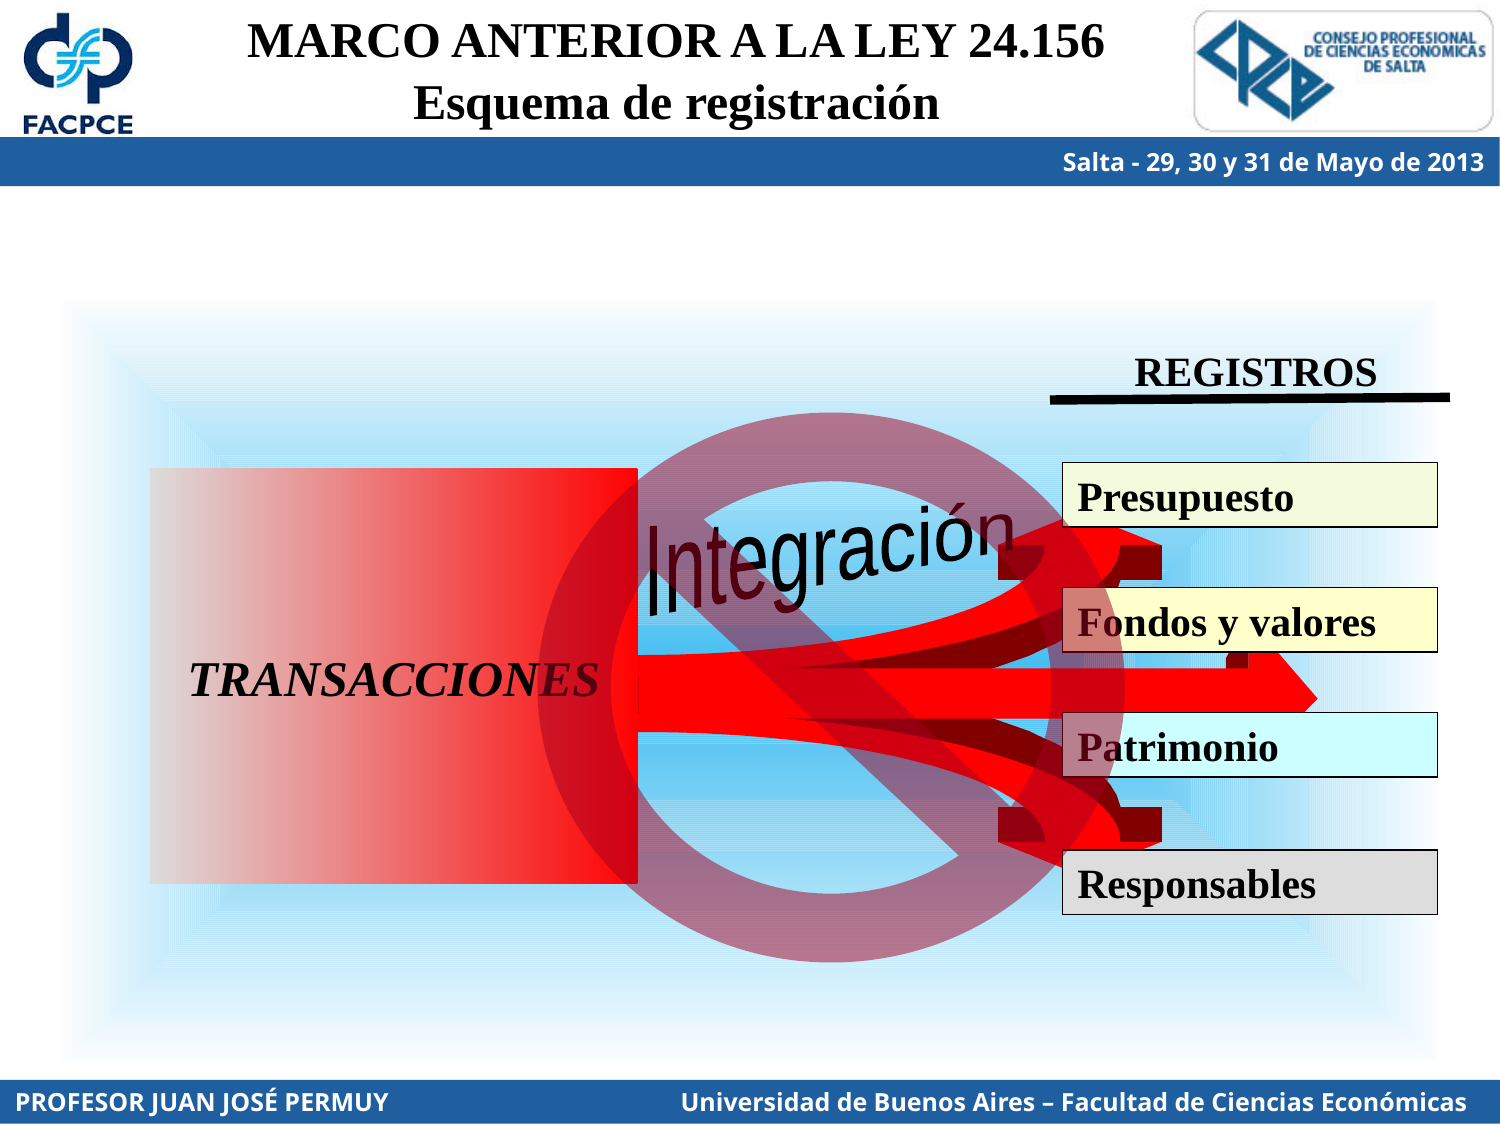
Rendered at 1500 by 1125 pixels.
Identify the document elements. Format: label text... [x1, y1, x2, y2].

text_box [62, 299, 1438, 1063]
text_box Patrimonio [1323, 712, 1438, 778]
text_box [537, 412, 1056, 963]
text_box Esquema de registración [64, 62, 1290, 138]
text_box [637, 512, 1319, 876]
text_box Responsables [1062, 849, 1438, 915]
text_box MARCO ANTERIOR A LA LEY 24.156 [76, 0, 1277, 62]
text_box TRANSACCIONES [150, 468, 638, 884]
text_box REGISTROS [1074, 337, 1438, 403]
text_box Presupuesto [1062, 462, 1438, 528]
picture [1, 0, 76, 137]
picture [1277, 4, 1500, 137]
text_box Fondos y valores [1323, 587, 1438, 653]
